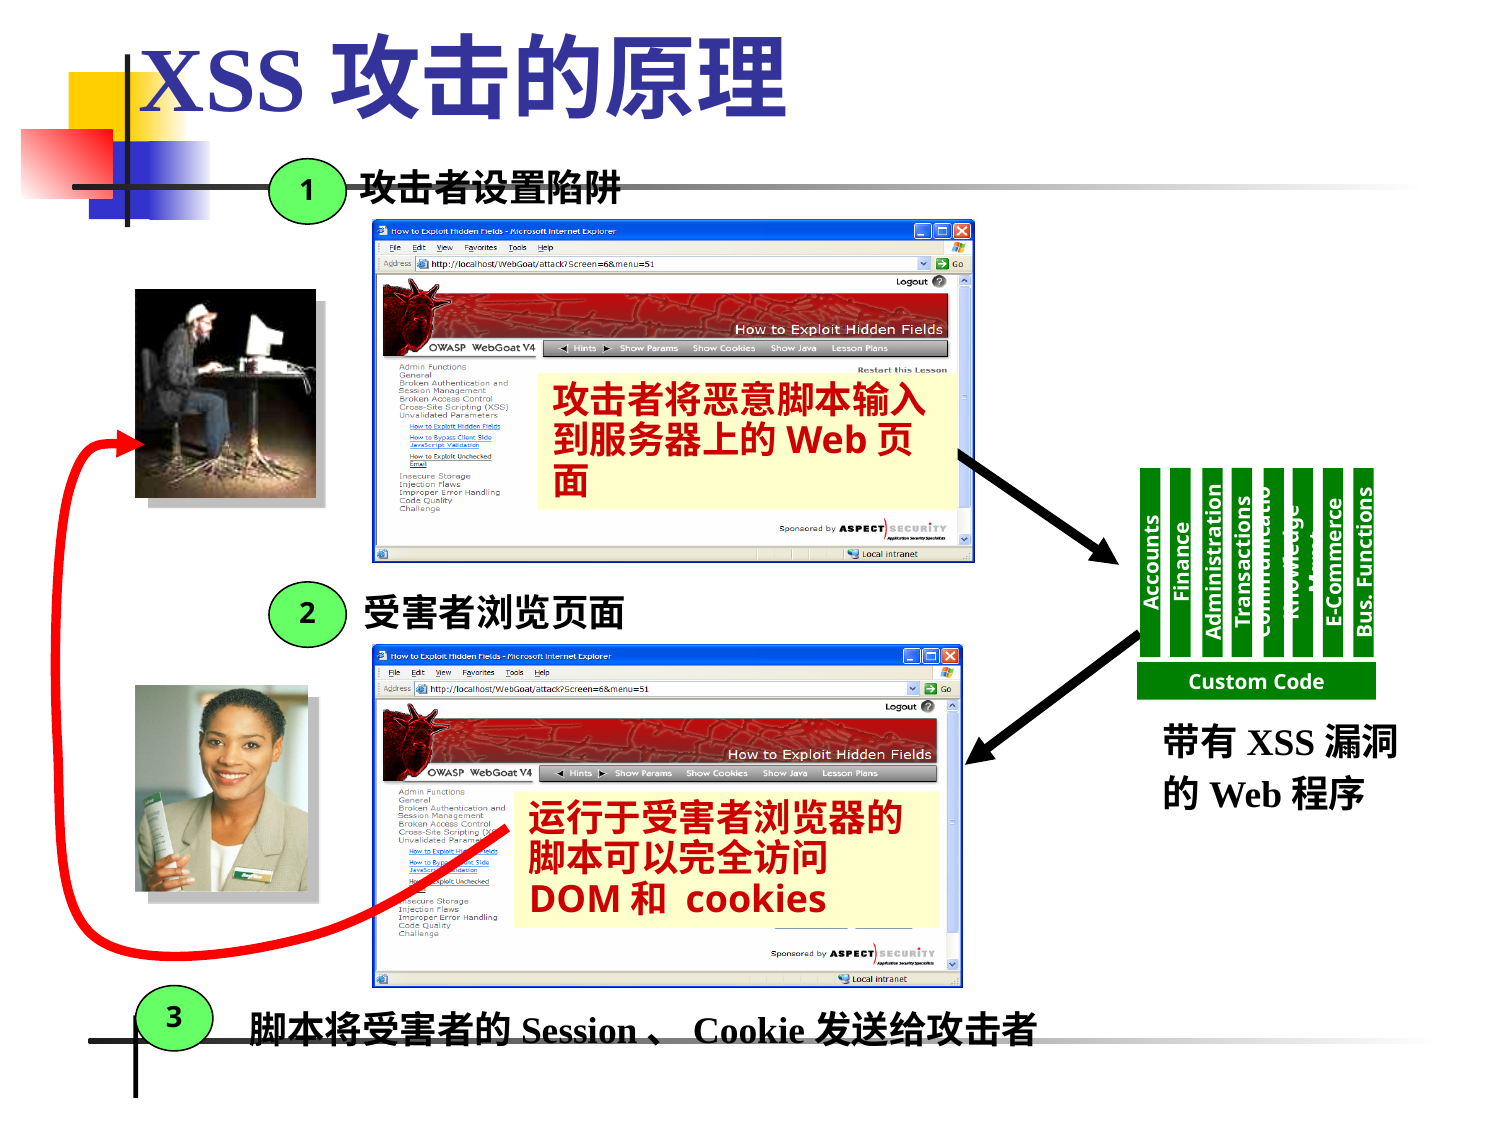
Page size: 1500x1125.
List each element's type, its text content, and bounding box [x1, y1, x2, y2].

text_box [268, 153, 680, 223]
picture [135, 685, 309, 892]
text_box [979, 468, 1119, 565]
text_box [966, 639, 1131, 765]
text_box 带有XSS漏洞的Web程序 [1147, 704, 1436, 828]
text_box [135, 987, 1077, 1061]
title XSS攻击的原理 [123, 6, 1294, 138]
picture [135, 289, 316, 498]
text_box [55, 442, 366, 957]
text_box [1136, 467, 1377, 700]
picture [371, 646, 963, 987]
picture [371, 219, 975, 563]
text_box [268, 583, 1022, 646]
